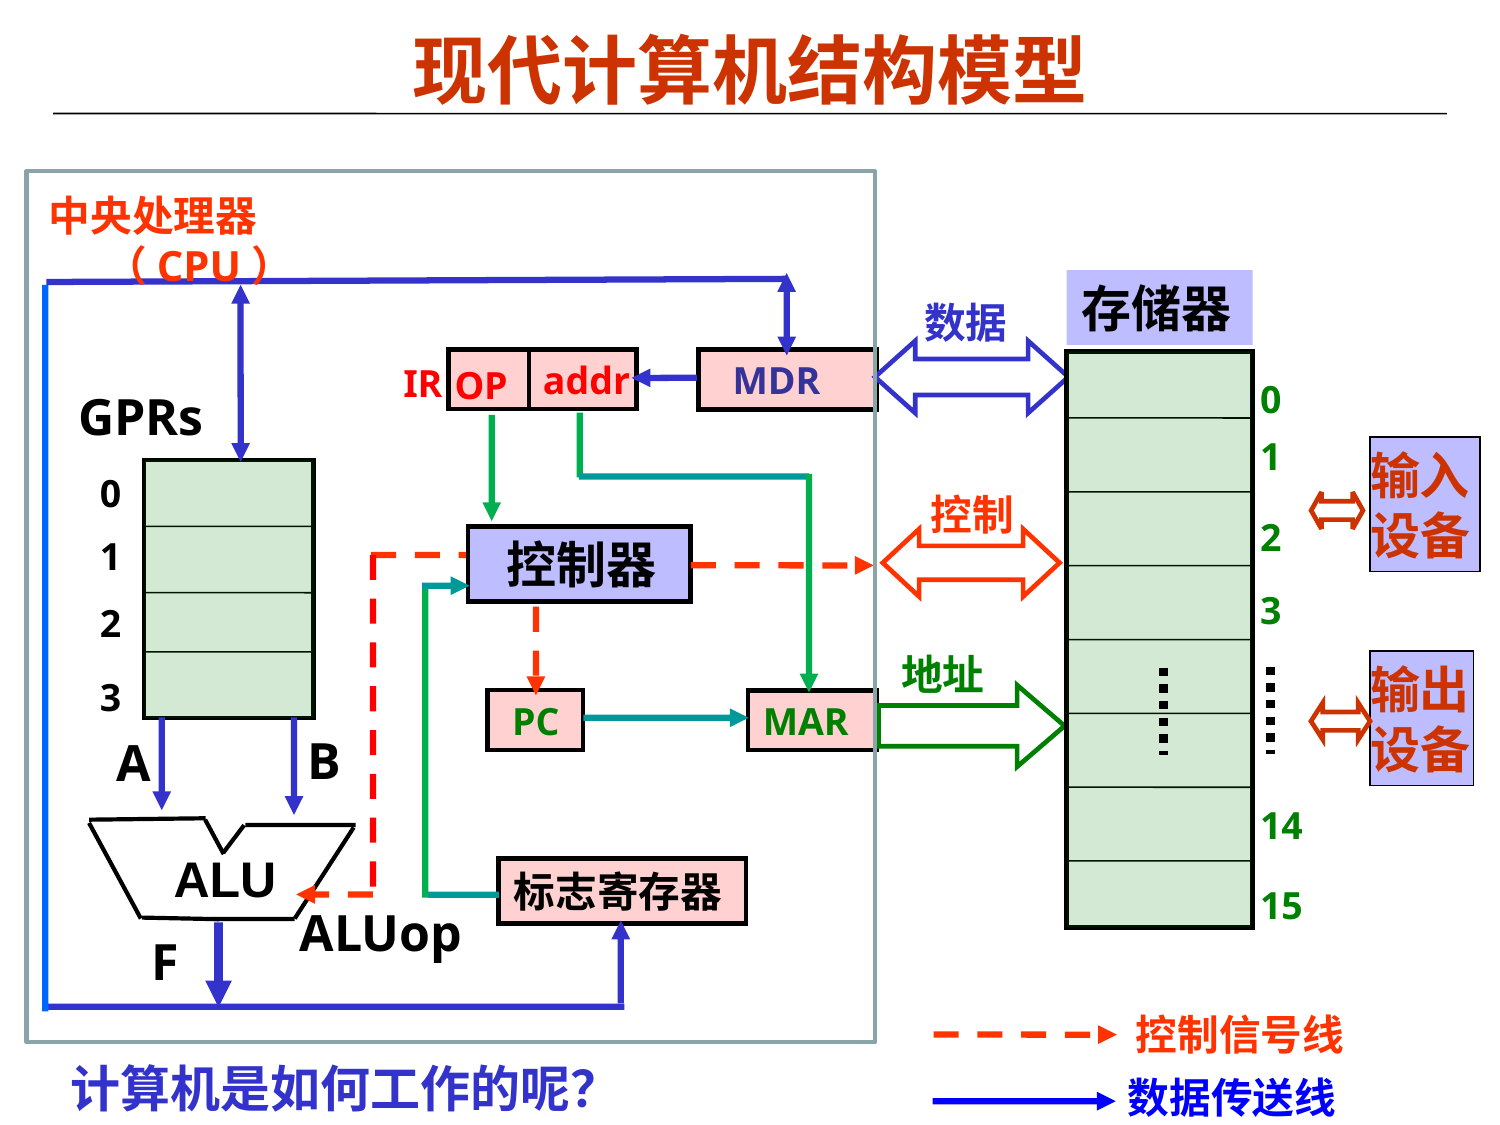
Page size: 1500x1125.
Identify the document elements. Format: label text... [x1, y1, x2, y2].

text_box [143, 459, 315, 719]
text_box 控制信号线 [1120, 1001, 1400, 1067]
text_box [1066, 269, 1326, 936]
text_box [24, 169, 877, 1044]
text_box [529, 682, 543, 696]
text_box [1100, 1028, 1117, 1041]
text_box F [137, 936, 193, 998]
text_box 数据传送线 [1113, 1064, 1393, 1125]
text_box B [292, 721, 395, 797]
text_box 现代计算机结构模型 [74, 16, 1425, 109]
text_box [878, 640, 1061, 767]
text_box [874, 289, 1061, 414]
text_box ALUop [285, 893, 493, 969]
text_box 计算机是如何工作的呢？ [55, 1049, 728, 1125]
text_box [932, 1095, 1113, 1108]
text_box 中央处理器（CPU） [34, 182, 455, 297]
text_box A [101, 723, 203, 799]
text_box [1310, 436, 1481, 574]
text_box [882, 480, 1060, 597]
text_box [106, 810, 338, 928]
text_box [1310, 650, 1474, 788]
